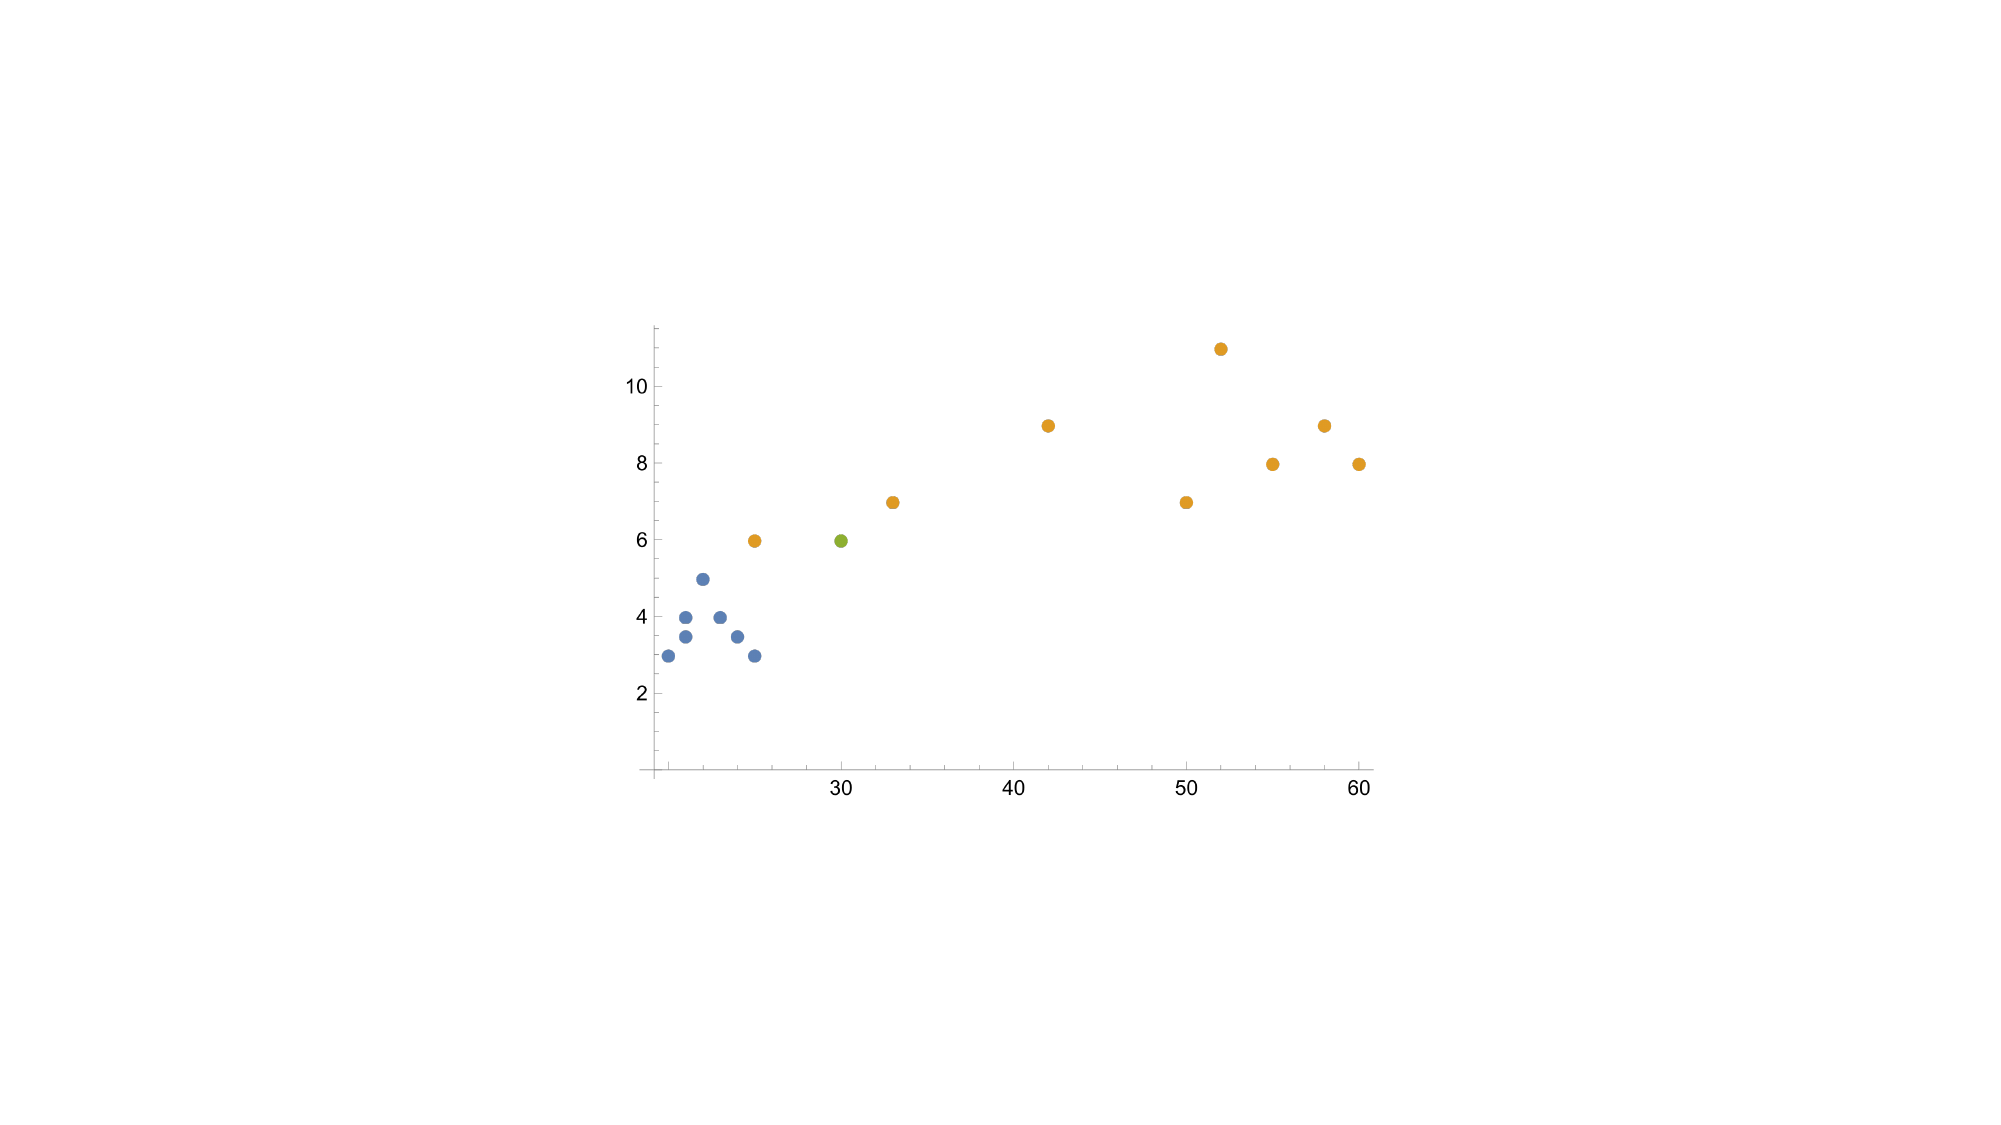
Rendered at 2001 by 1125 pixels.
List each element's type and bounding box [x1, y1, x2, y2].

picture [624, 324, 1375, 801]
